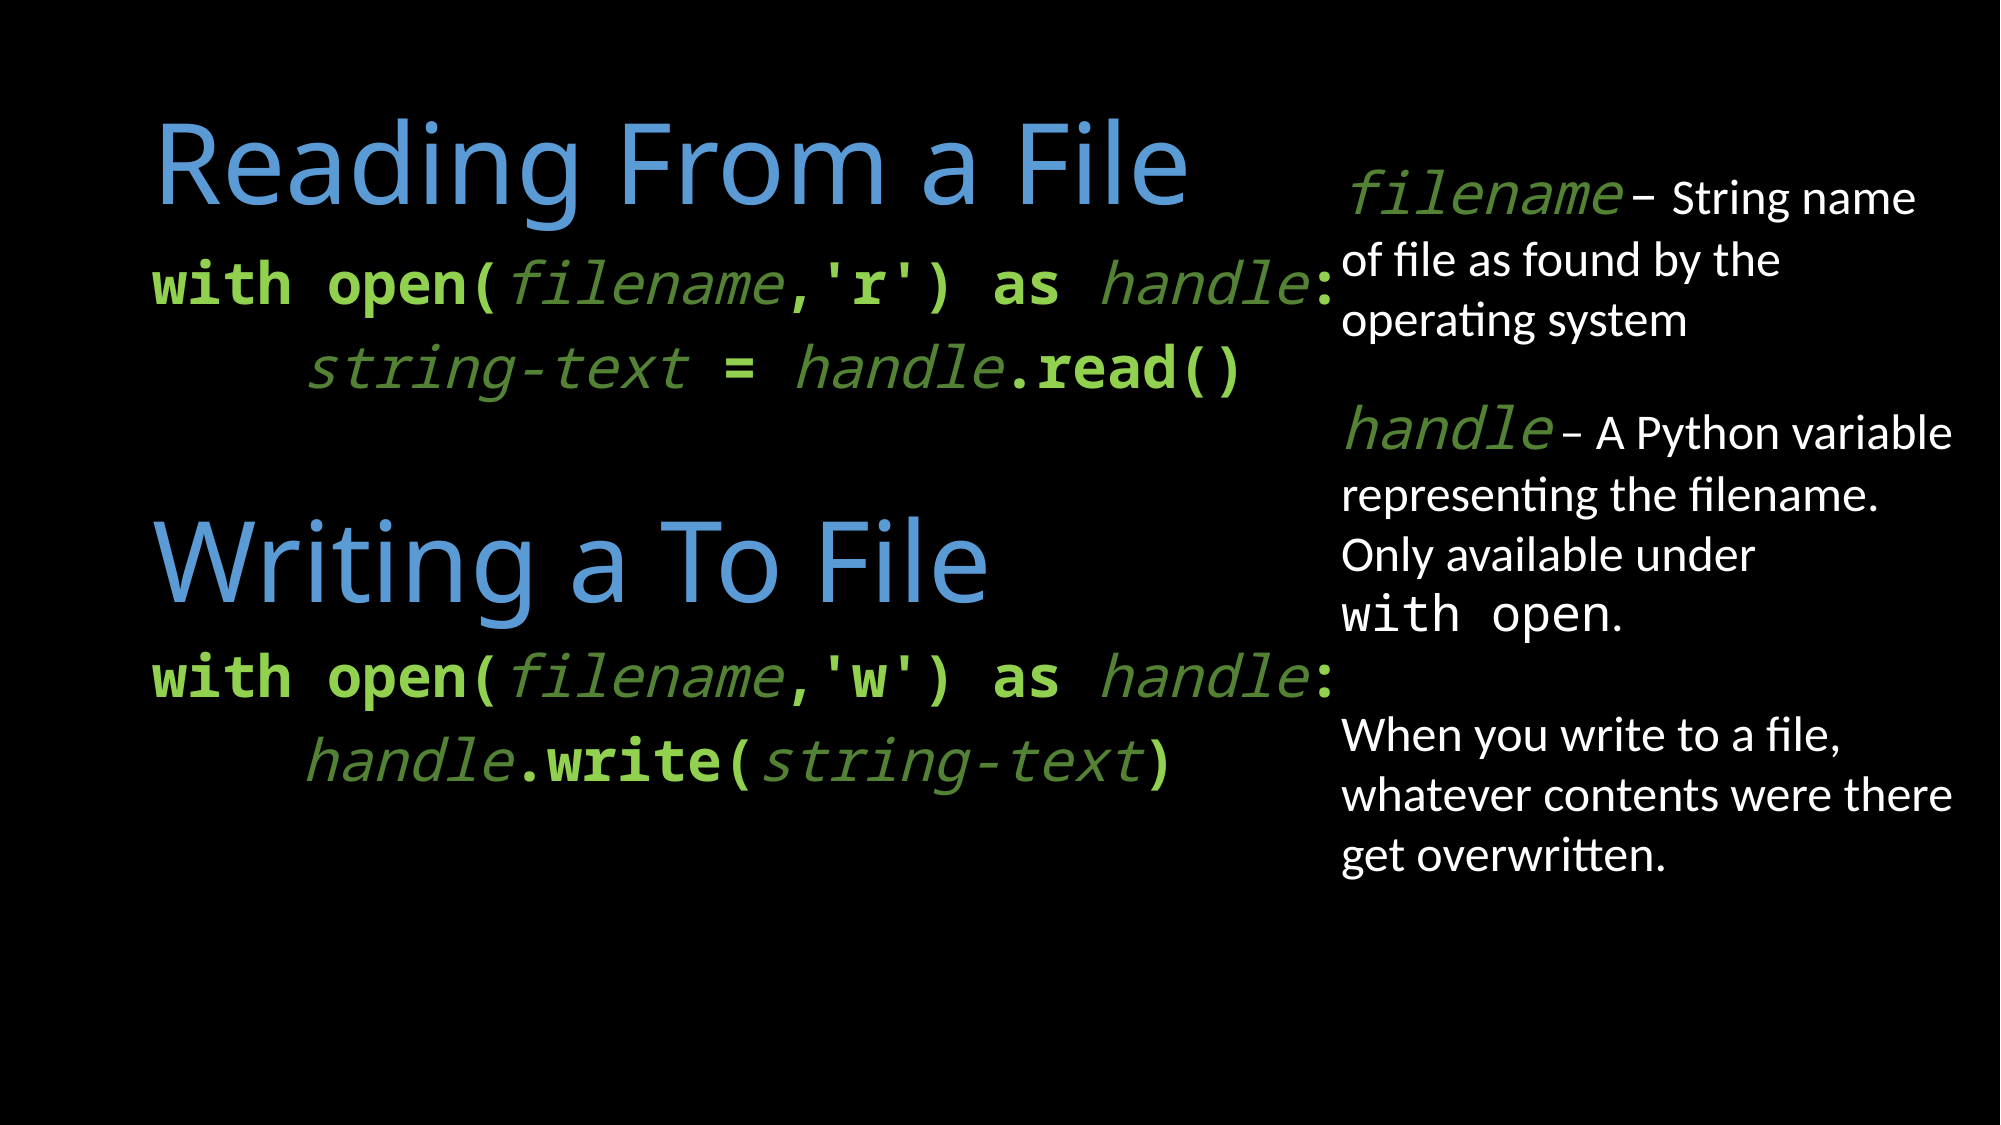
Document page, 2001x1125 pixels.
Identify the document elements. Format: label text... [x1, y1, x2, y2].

list with open(filename,'r') as handle: string-text = handle.read() Writing a To File with open(filename,'w') as handle: handle.write(string-text) [137, 246, 1863, 1014]
text_box filename – String name of file as found by the operating system handle – A Python variable representing the filename. Only available under with open. When you write to a file, whatever contents were there get overwritten. [1326, 148, 1974, 979]
title Reading From a File [137, 59, 1863, 246]
